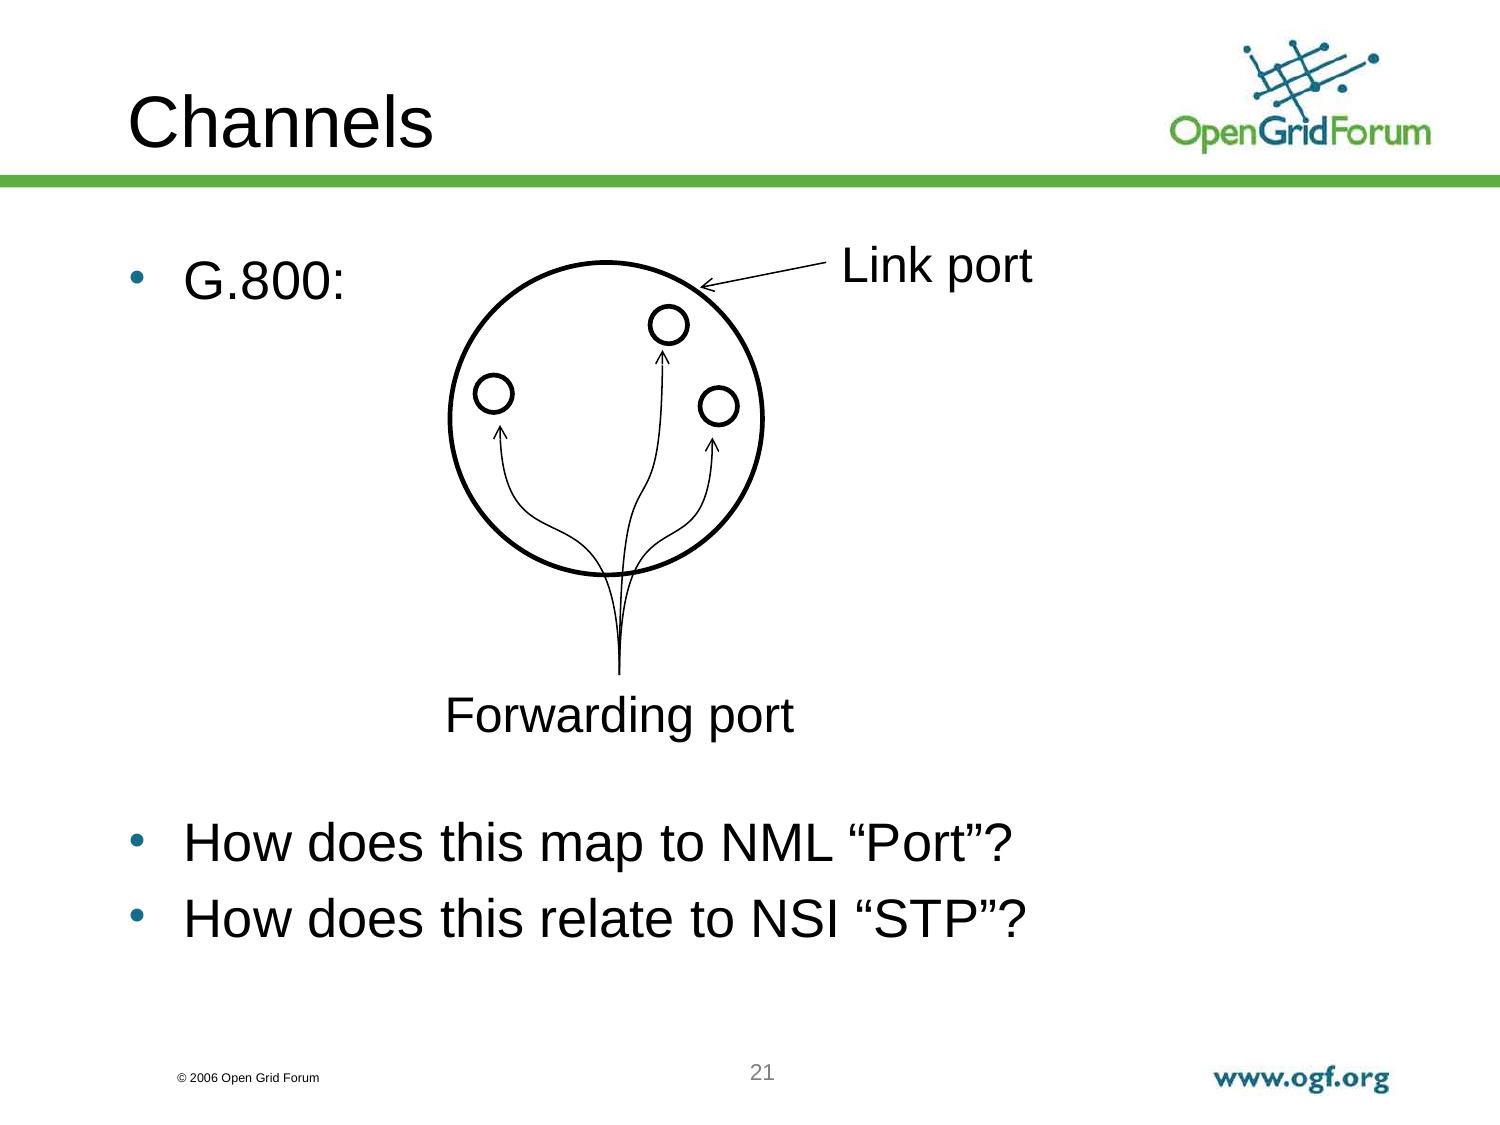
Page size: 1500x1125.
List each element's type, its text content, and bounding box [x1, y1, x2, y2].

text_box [699, 262, 826, 288]
title Channels [112, 24, 1388, 213]
footer 21 [324, 1049, 1201, 1125]
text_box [434, 489, 546, 610]
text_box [478, 490, 804, 535]
text_box Link port [826, 224, 1048, 300]
text_box G.800: [112, 237, 413, 363]
text_box [474, 375, 513, 413]
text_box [546, 509, 785, 603]
text_box [650, 306, 688, 344]
picture [0, 188, 1500, 1125]
text_box [449, 262, 763, 489]
text_box [699, 387, 738, 426]
text_box Forwarding port [429, 674, 810, 750]
list How does this map to NML “Port”? How does this relate to NSI “STP”? [112, 799, 1388, 988]
picture [0, 0, 1500, 174]
